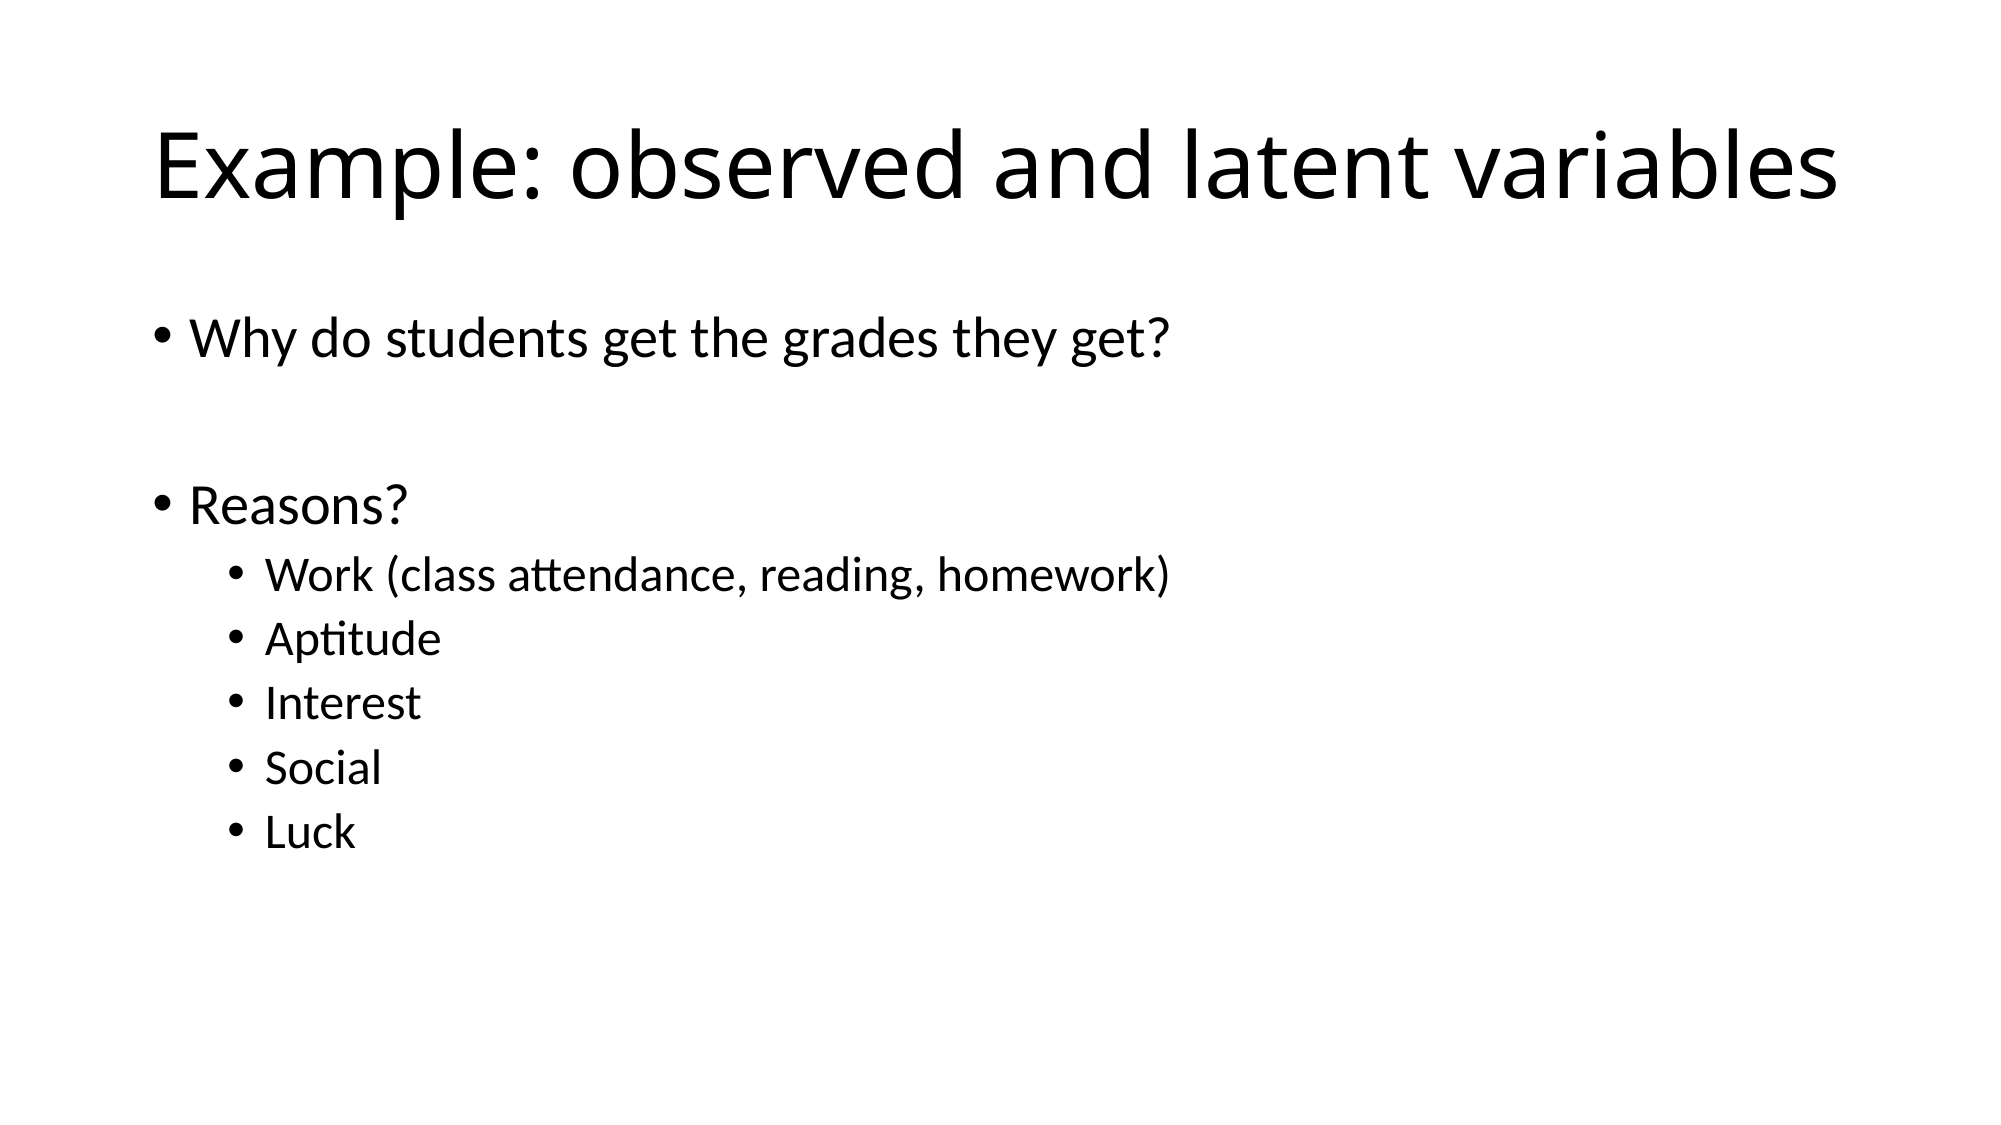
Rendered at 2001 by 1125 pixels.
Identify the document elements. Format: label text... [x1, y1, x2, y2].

title Example: observed and latent variables [137, 59, 1863, 278]
list Why do students get the grades they get? Reasons? Work (class attendance, reading, homework) Aptitude Interest Social Luck [137, 299, 1863, 1014]
